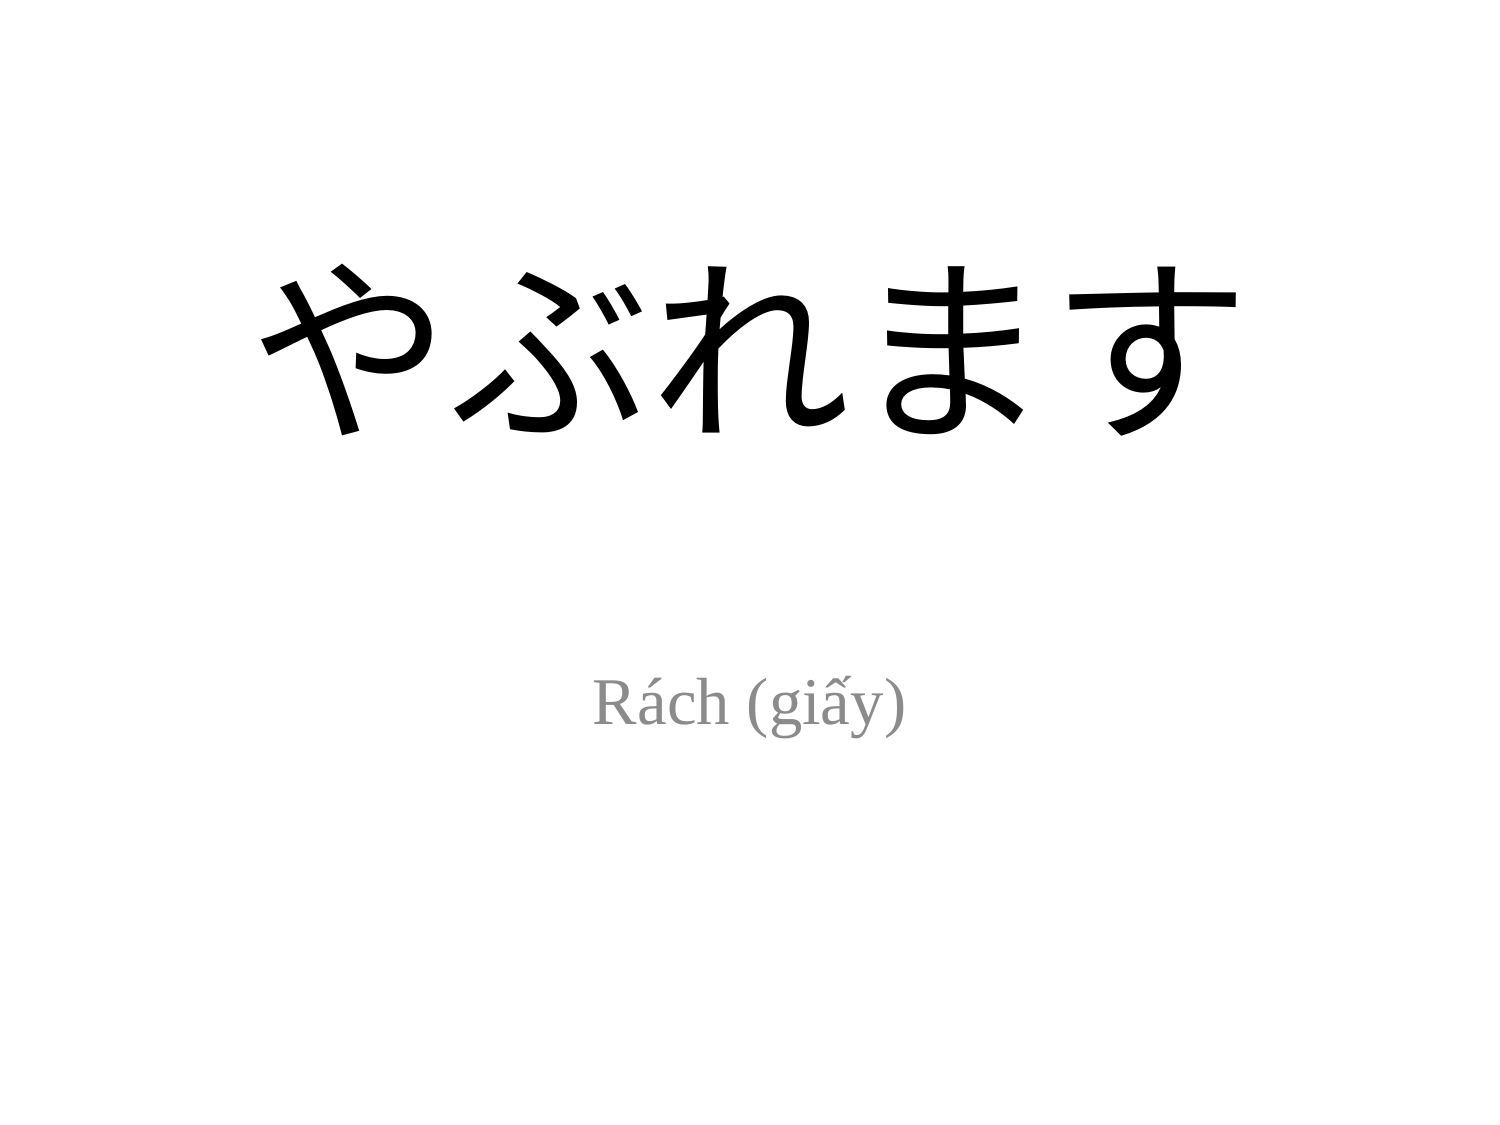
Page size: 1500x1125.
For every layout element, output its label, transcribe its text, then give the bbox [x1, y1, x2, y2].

subtitle Rách (giấy) [225, 650, 1275, 925]
title やぶれます [112, 99, 1388, 591]
